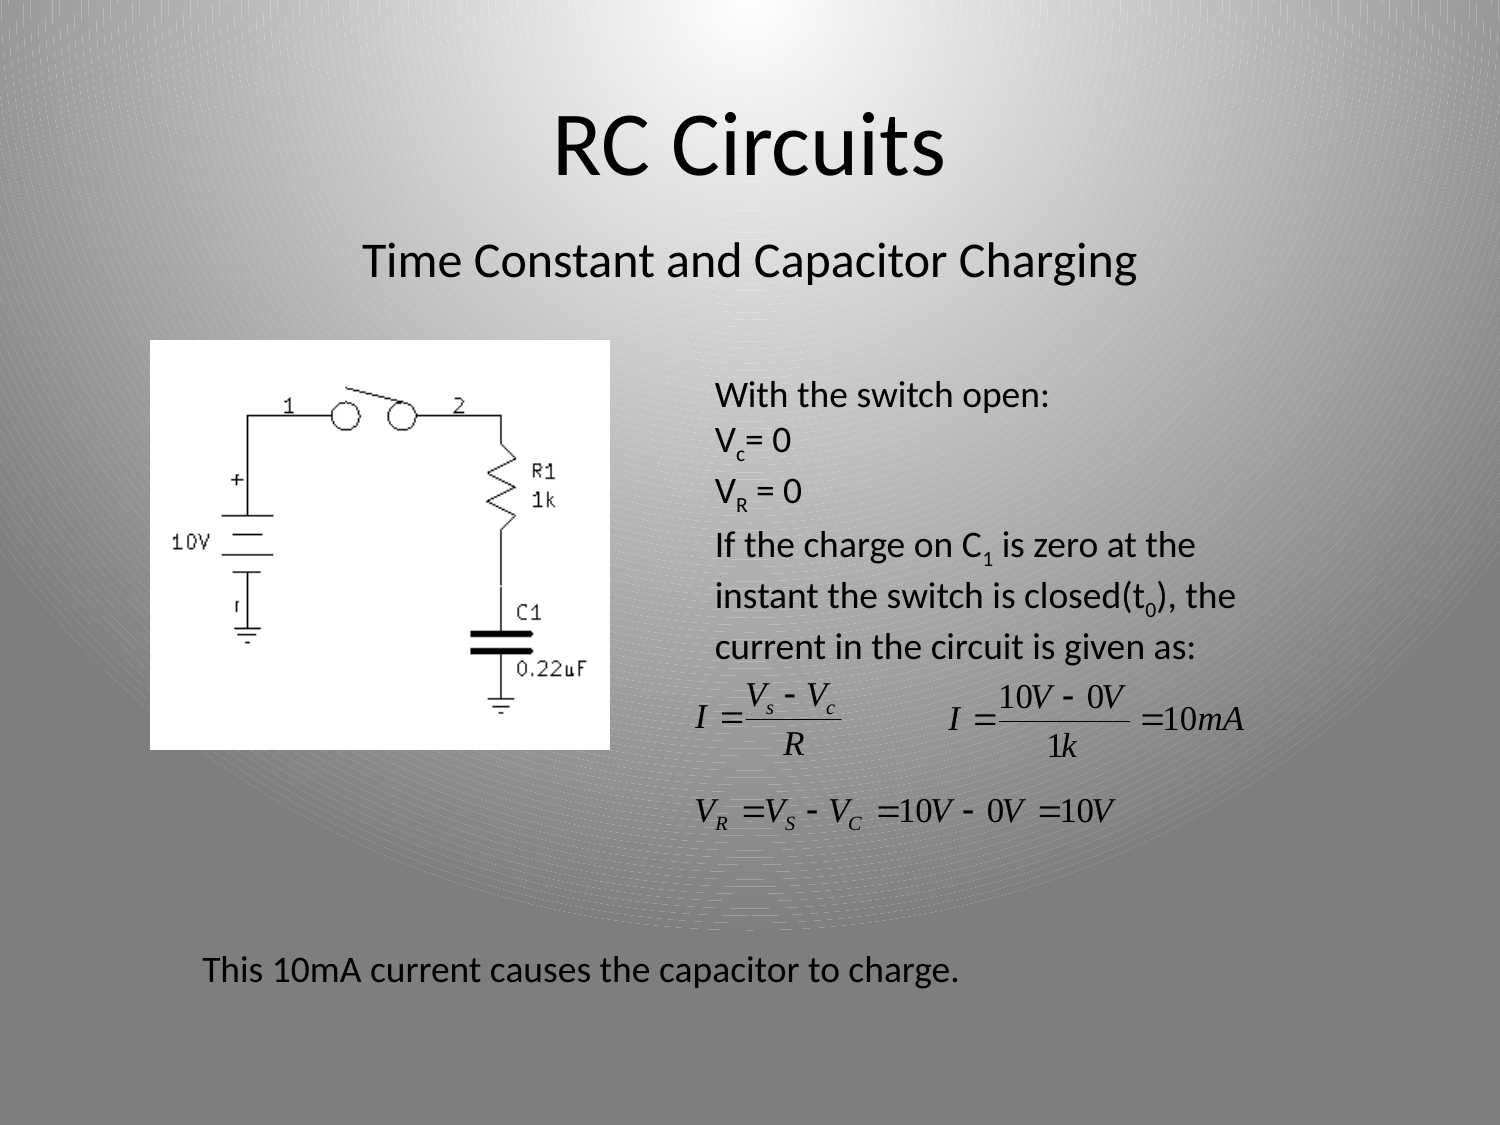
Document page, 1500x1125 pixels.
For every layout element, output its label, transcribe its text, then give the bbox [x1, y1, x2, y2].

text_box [688, 672, 849, 764]
picture [149, 340, 610, 751]
text_box Time Constant and Capacitor Charging [293, 220, 1207, 296]
title RC Circuits [75, 45, 1425, 233]
text_box This 10mA current causes the capacitor to charge. [187, 937, 1325, 998]
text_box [941, 674, 1251, 766]
text_box With the switch open: Vc= 0 VR = 0 [699, 362, 1325, 525]
text_box If the charge on C1 is zero at the instant the switch is closed(t0), the current in the circuit is given as: [699, 512, 1263, 675]
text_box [691, 787, 1126, 840]
